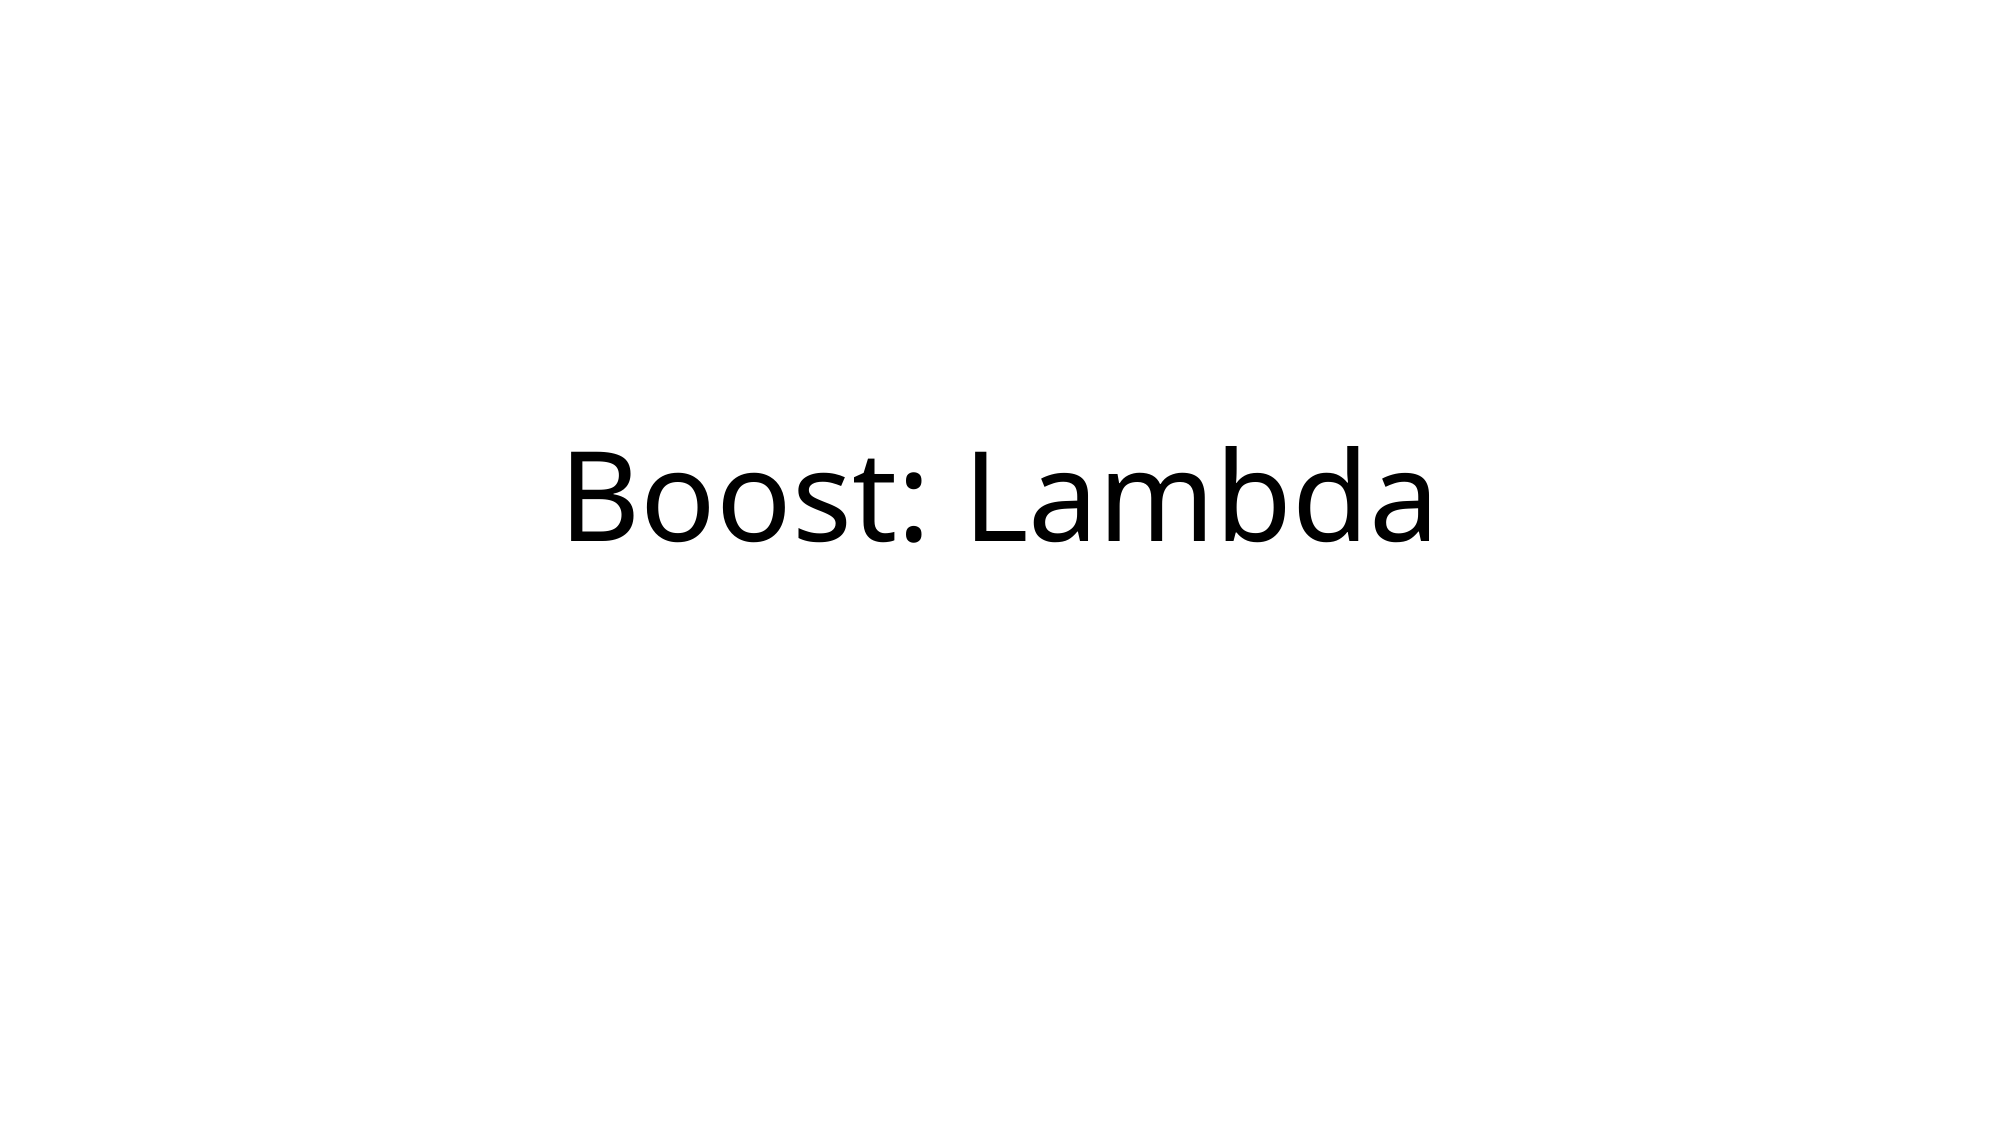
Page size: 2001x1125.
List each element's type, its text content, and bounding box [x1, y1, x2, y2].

title Boost: Lambda [249, 184, 1750, 576]
